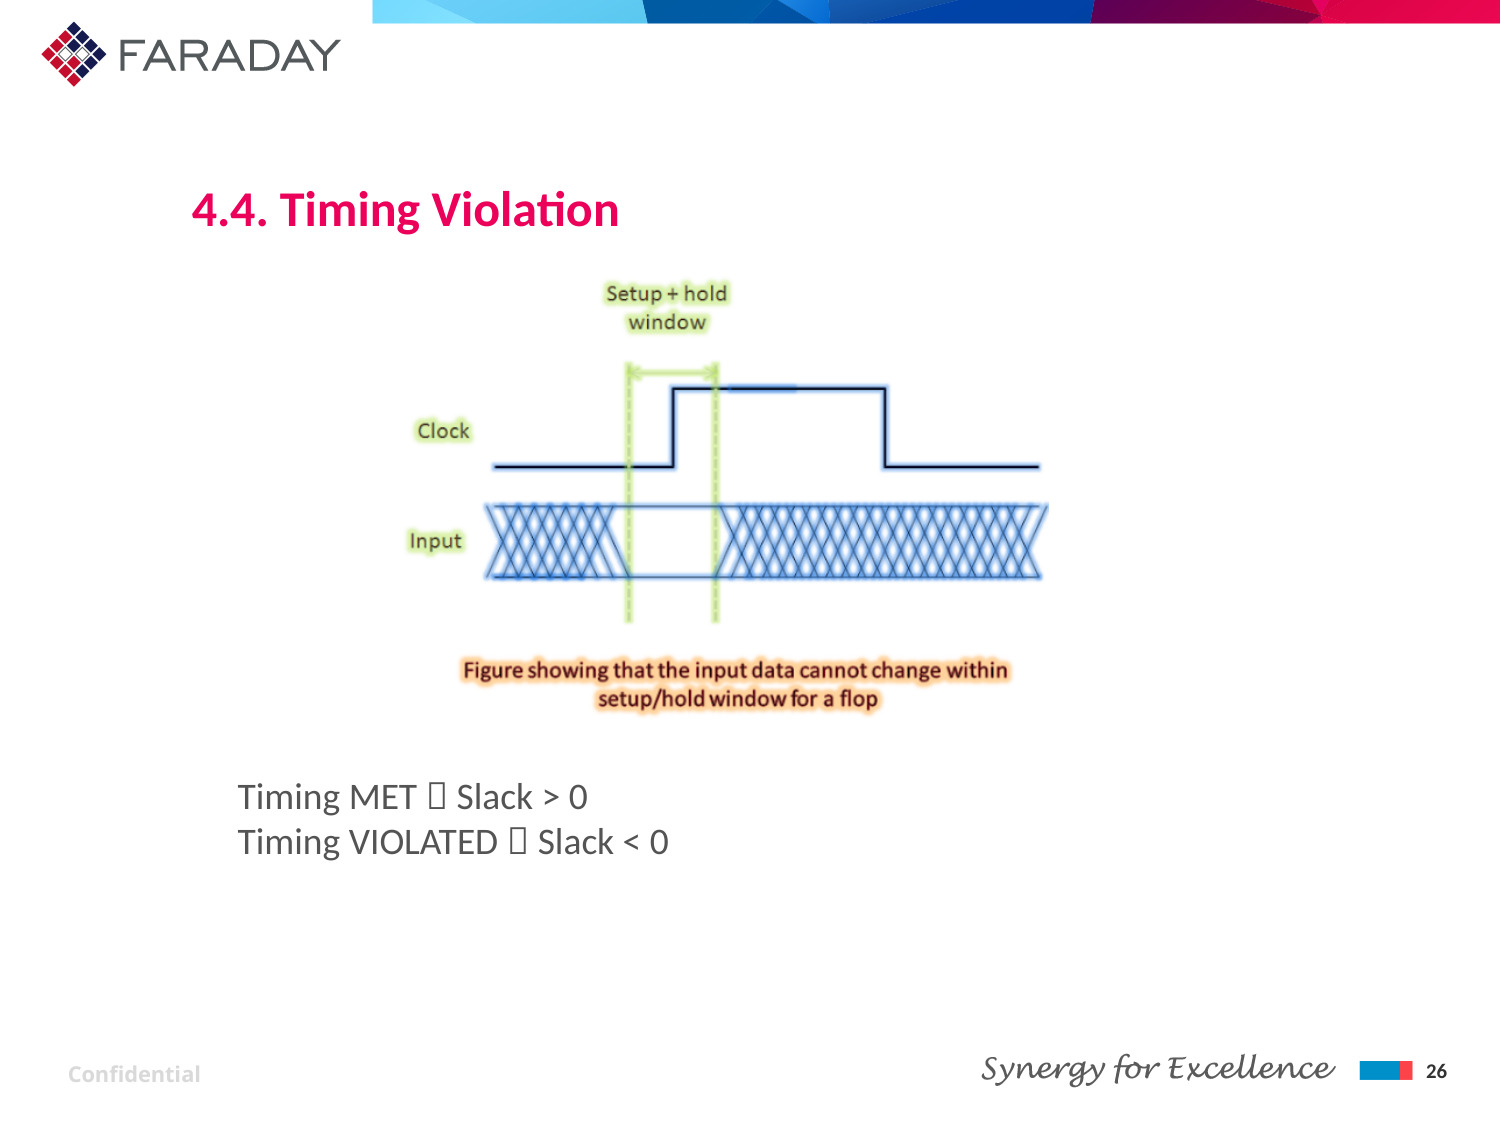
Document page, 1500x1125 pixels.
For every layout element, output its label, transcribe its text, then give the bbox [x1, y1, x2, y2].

picture [0, 0, 1500, 1125]
title 4.4. Timing Violation [177, 118, 1418, 296]
text_box Timing MET  Slack > 0 Timing VIOLATED  Slack < 0 [222, 764, 1309, 870]
